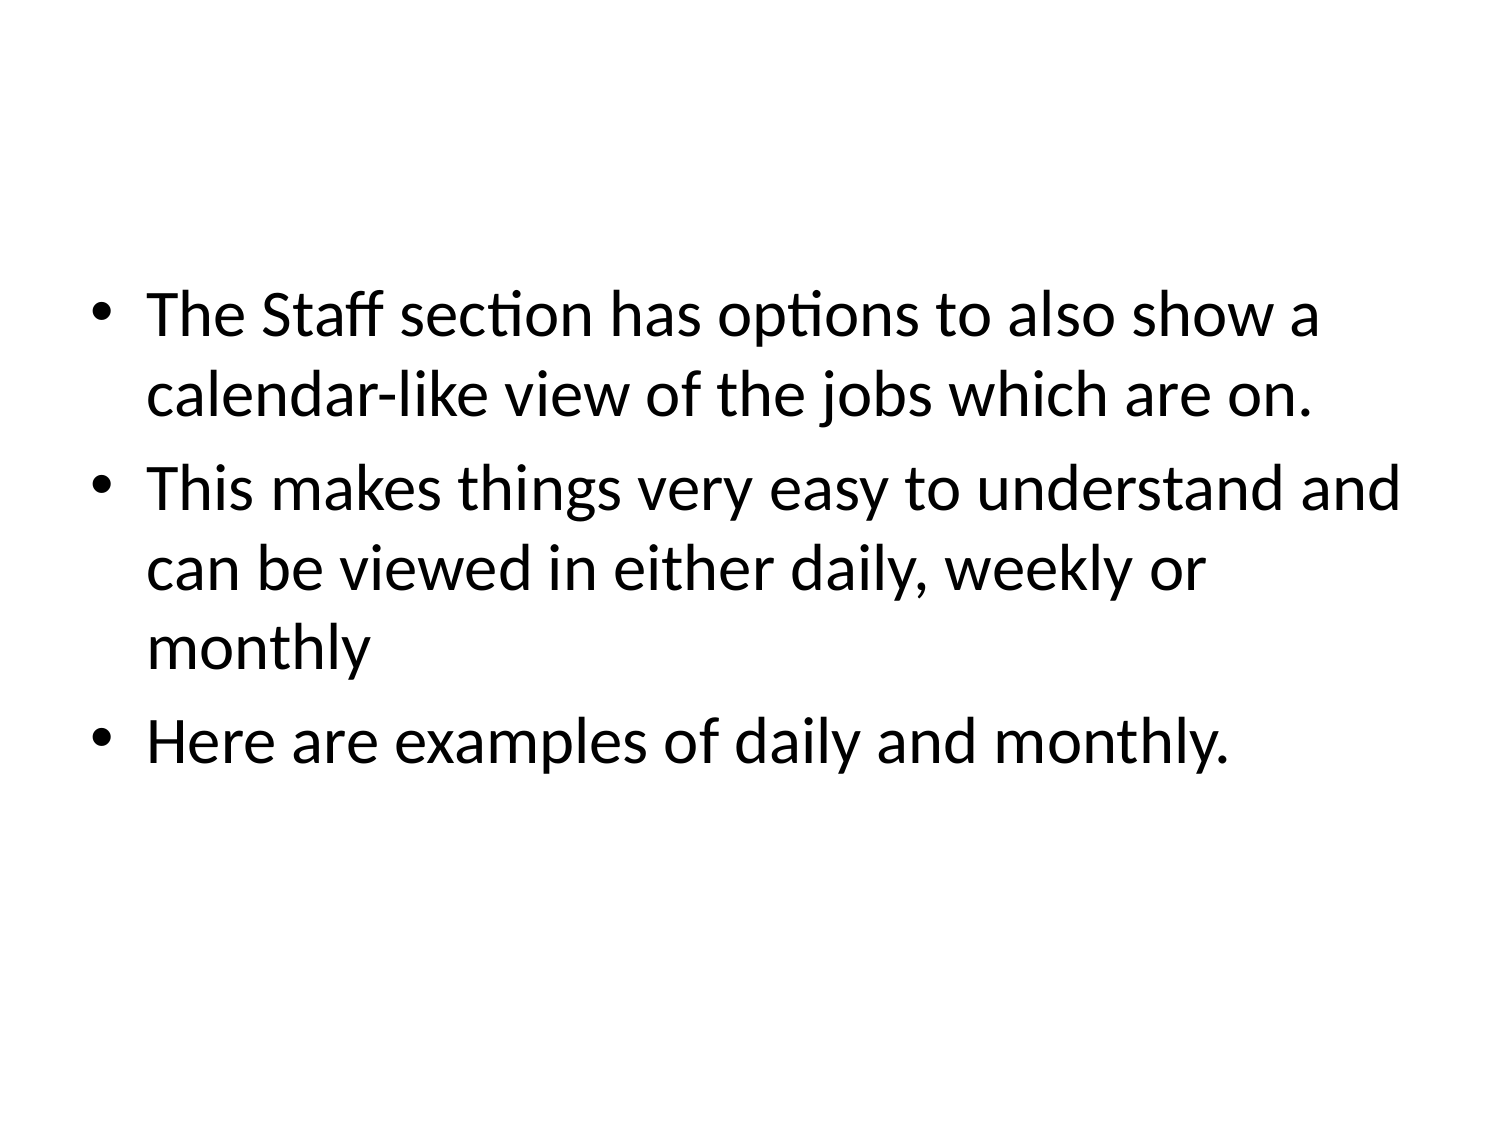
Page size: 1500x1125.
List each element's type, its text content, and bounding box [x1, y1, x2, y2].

list The Staff section has options to also show a calendar-like view of the jobs which are on. This makes things very easy to understand and can be viewed in either daily, weekly or monthly Here are examples of daily and monthly. [75, 262, 1425, 1005]
